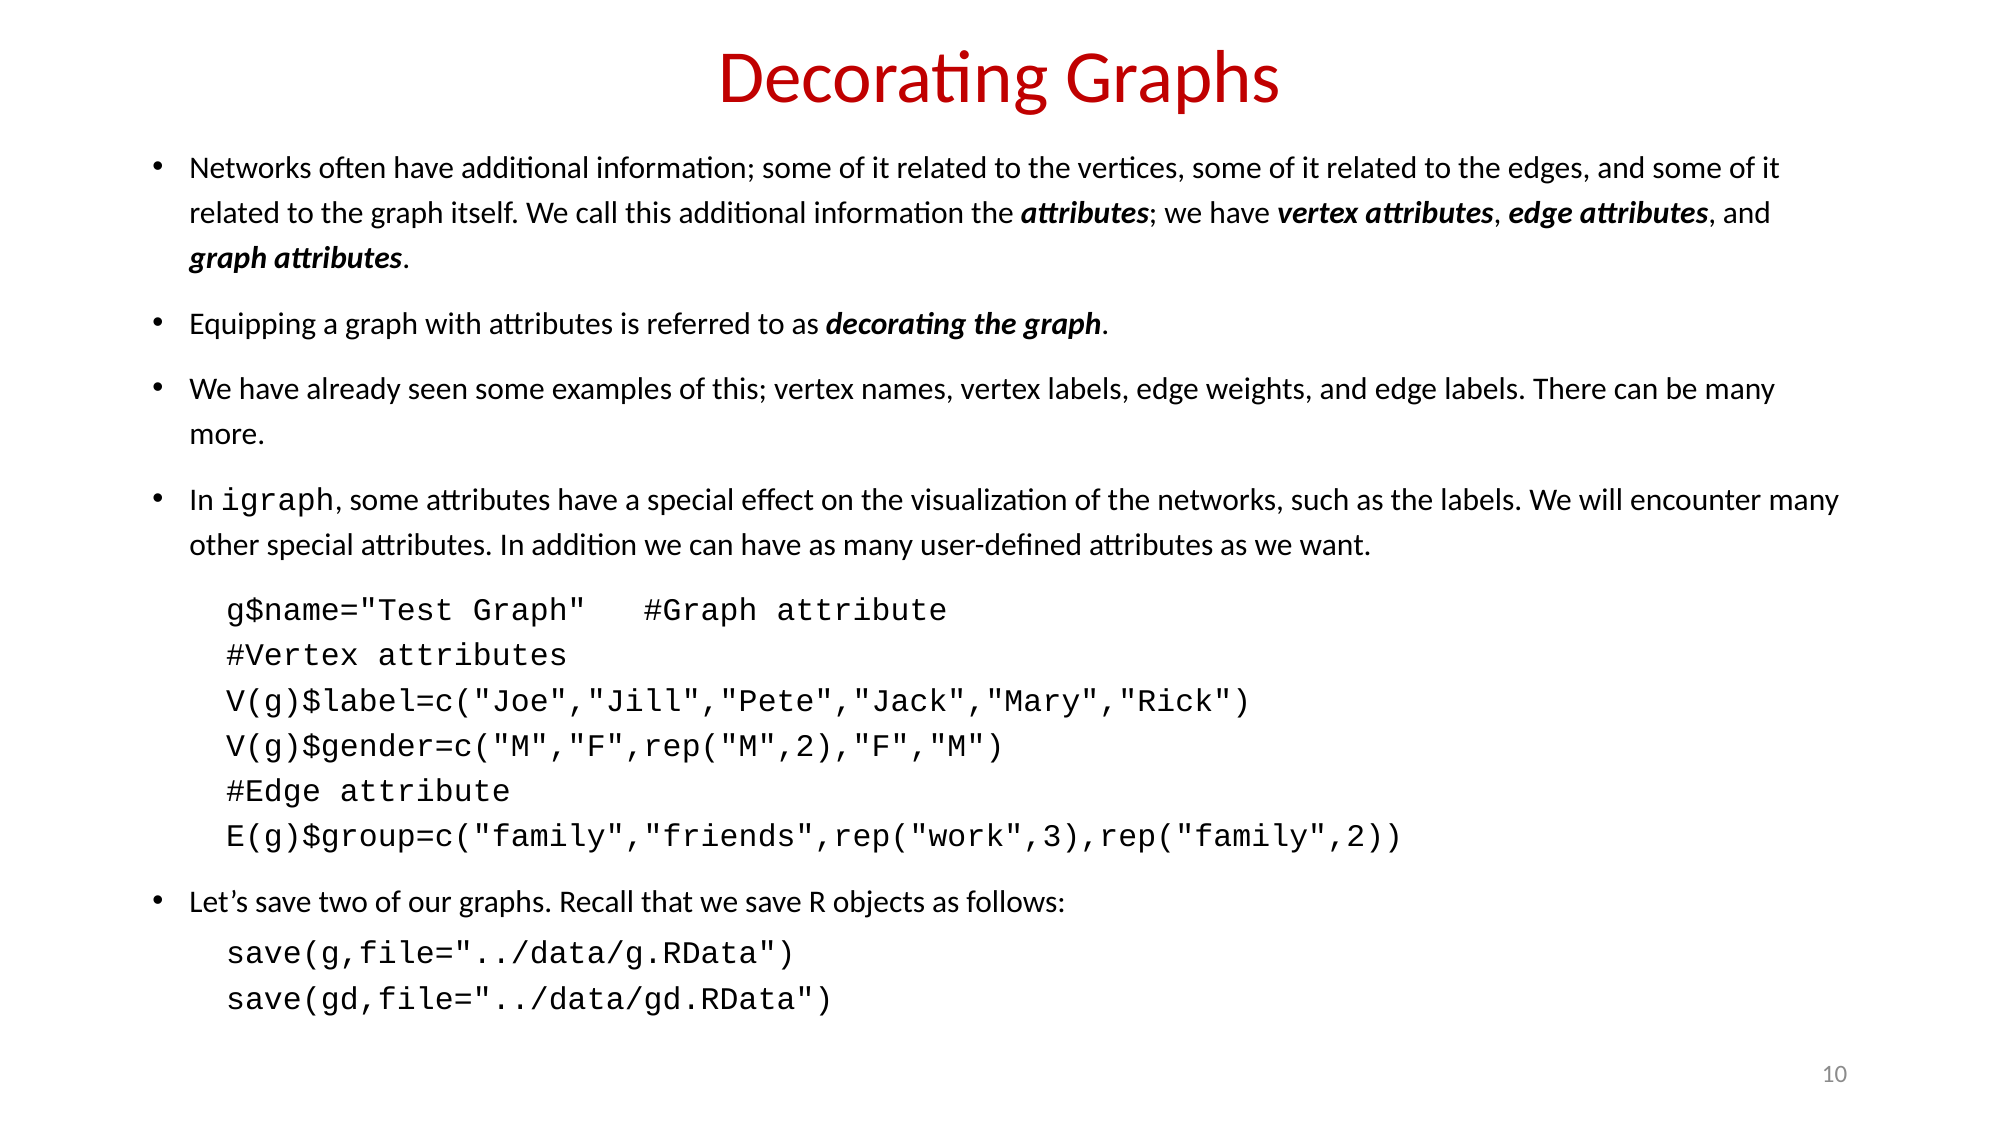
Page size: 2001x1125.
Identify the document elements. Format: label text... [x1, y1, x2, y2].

title Decorating Graphs [137, 23, 1863, 132]
slide_number 10 [1412, 1042, 1863, 1103]
list Networks often have additional information; some of it related to the vertices, some of it related to the edges, and some of it related to the graph itself. We call this additional information the attributes; we have vertex attributes, edge attributes, and graph attributes. Equipping a graph with attributes is referred to as decorating the graph. We have already seen some examples of this; vertex names, vertex labels, edge weights, and edge labels. There can be many more. In igraph, some attributes have a special effect on the visualization of the networks, such as the labels. We will encounter many other special attributes. In addition we can have as many user-defined attributes as we want. g$name="Test Graph" #Graph attribute #Vertex attributes V(g)$label=c("Joe","Jill","Pete","Jack","Mary","Rick") V(g)$gender=c("M","F",rep("M",2),"F","M") #Edge attribute E(g)$group=c("family","friends",rep("work",3),rep("family",2)) Let’s save two of our graphs. Recall that we save R objects as follows: save(g,file="../data/g.RData") save(gd,file="../data/gd.RData") [137, 132, 1863, 1024]
